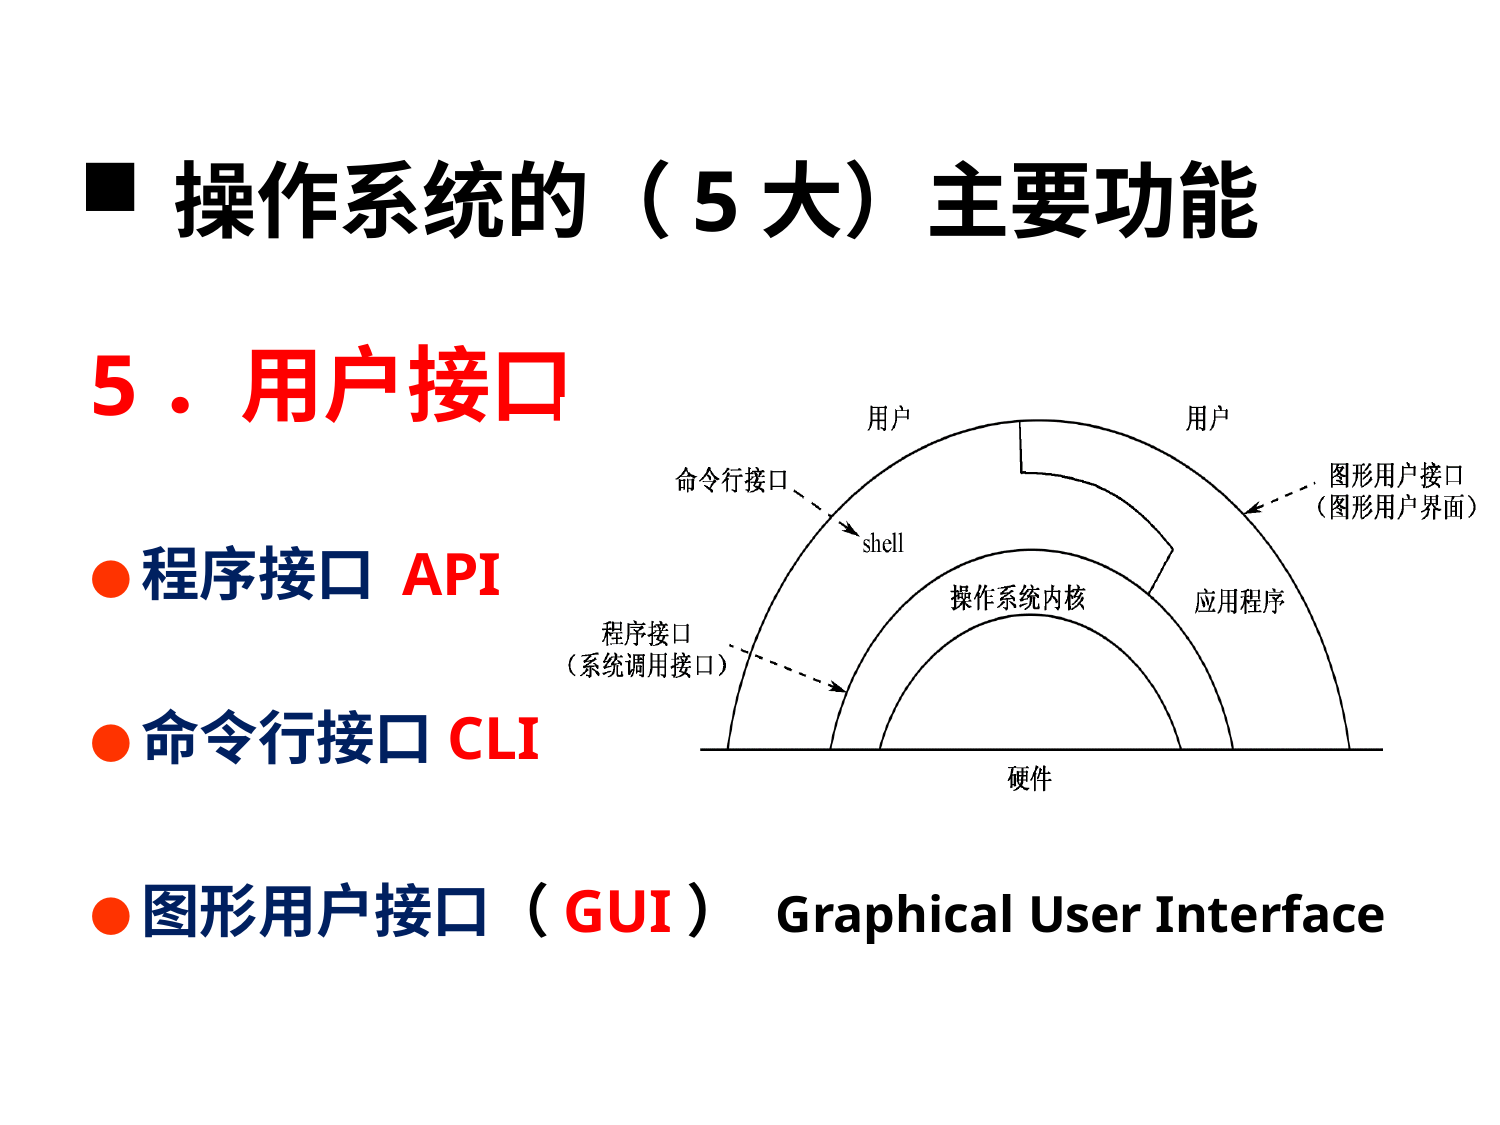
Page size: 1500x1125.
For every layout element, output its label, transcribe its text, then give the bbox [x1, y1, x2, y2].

picture [560, 396, 1483, 799]
list 5．用户接口 ●程序接口 API ●命令行接口CLI ●图形用户接口（GUI） Graphical User Interface [75, 324, 1425, 963]
text_box 操作系统的（5大）主要功能 [64, 125, 1415, 271]
